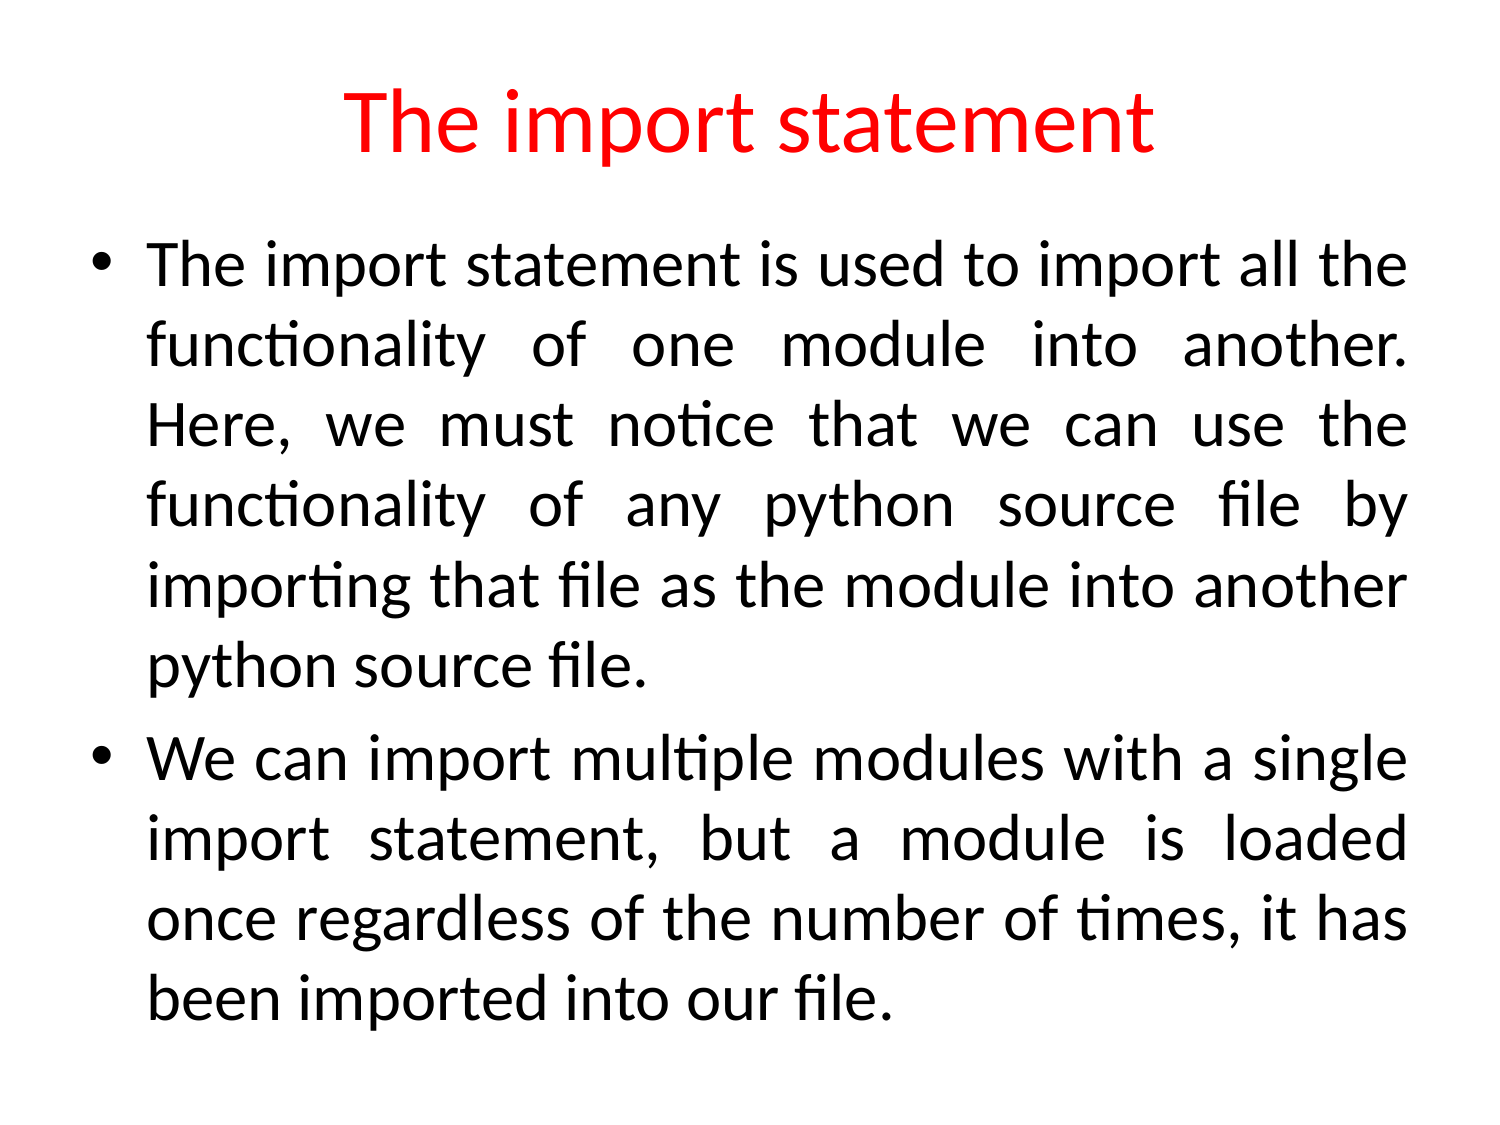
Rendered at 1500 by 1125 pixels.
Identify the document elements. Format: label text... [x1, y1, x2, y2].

title The import statement [75, 45, 1425, 188]
list The import statement is used to import all the functionality of one module into another. Here, we must notice that we can use the functionality of any python source file by importing that file as the module into another python source file. We can import multiple modules with a single import statement, but a module is loaded once regardless of the number of times, it has been imported into our file. [75, 212, 1425, 1075]
